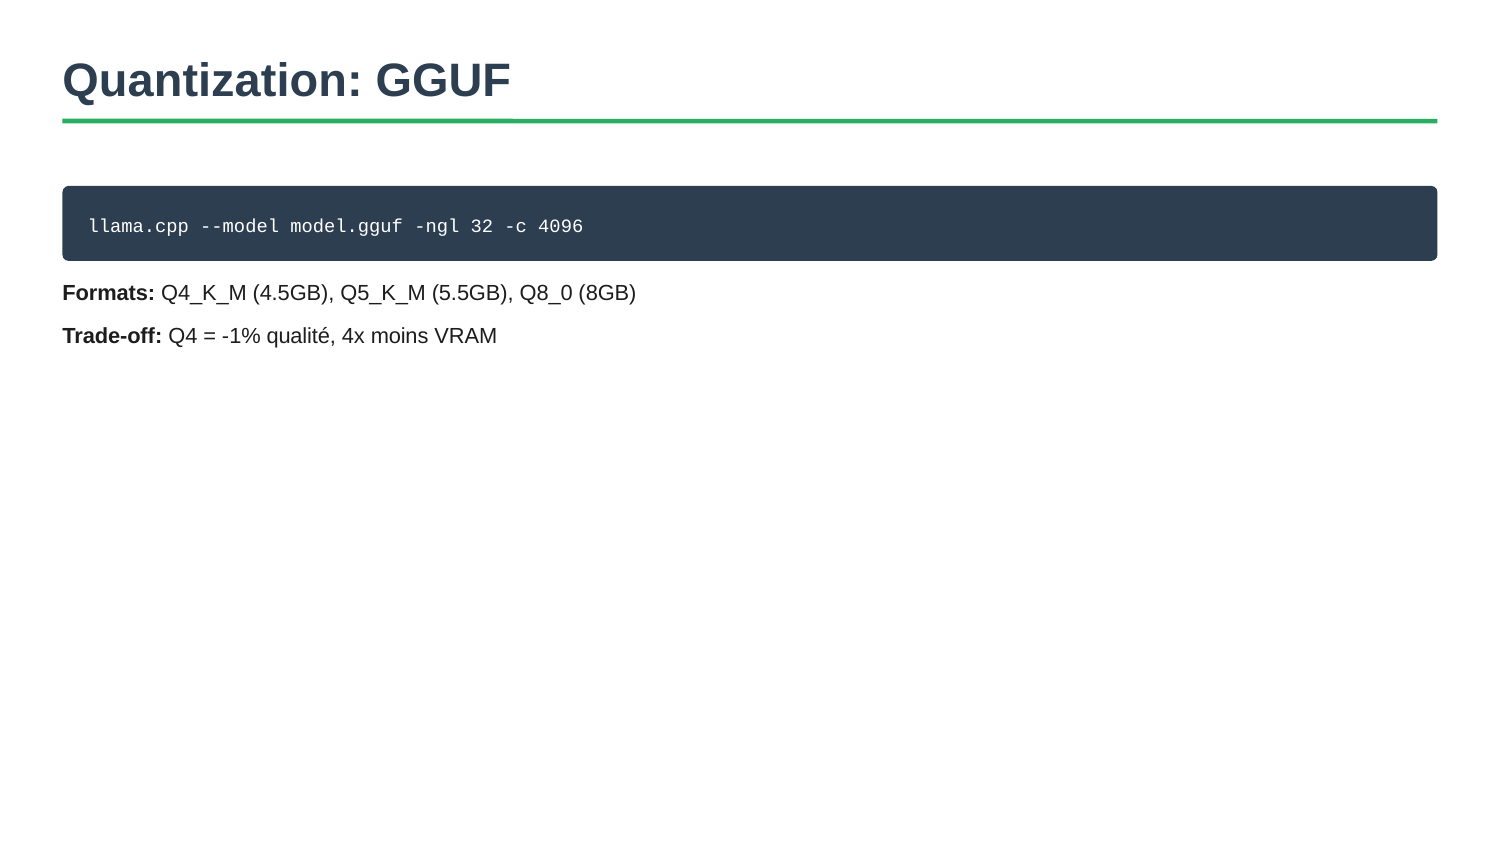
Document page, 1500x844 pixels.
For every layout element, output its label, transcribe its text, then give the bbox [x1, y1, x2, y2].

text_box Formats: Q4_K_M (4.5GB), Q5_K_M (5.5GB), Q8_0 (8GB) [62, 273, 1465, 305]
text_box Trade-off: Q4 = -1% qualité, 4x moins VRAM [62, 317, 1465, 349]
text_box llama.cpp --model model.gguf -ngl 32 -c 4096 [87, 210, 1439, 236]
text_box Quantization: GGUF [62, 50, 766, 107]
text_box [62, 185, 1438, 261]
